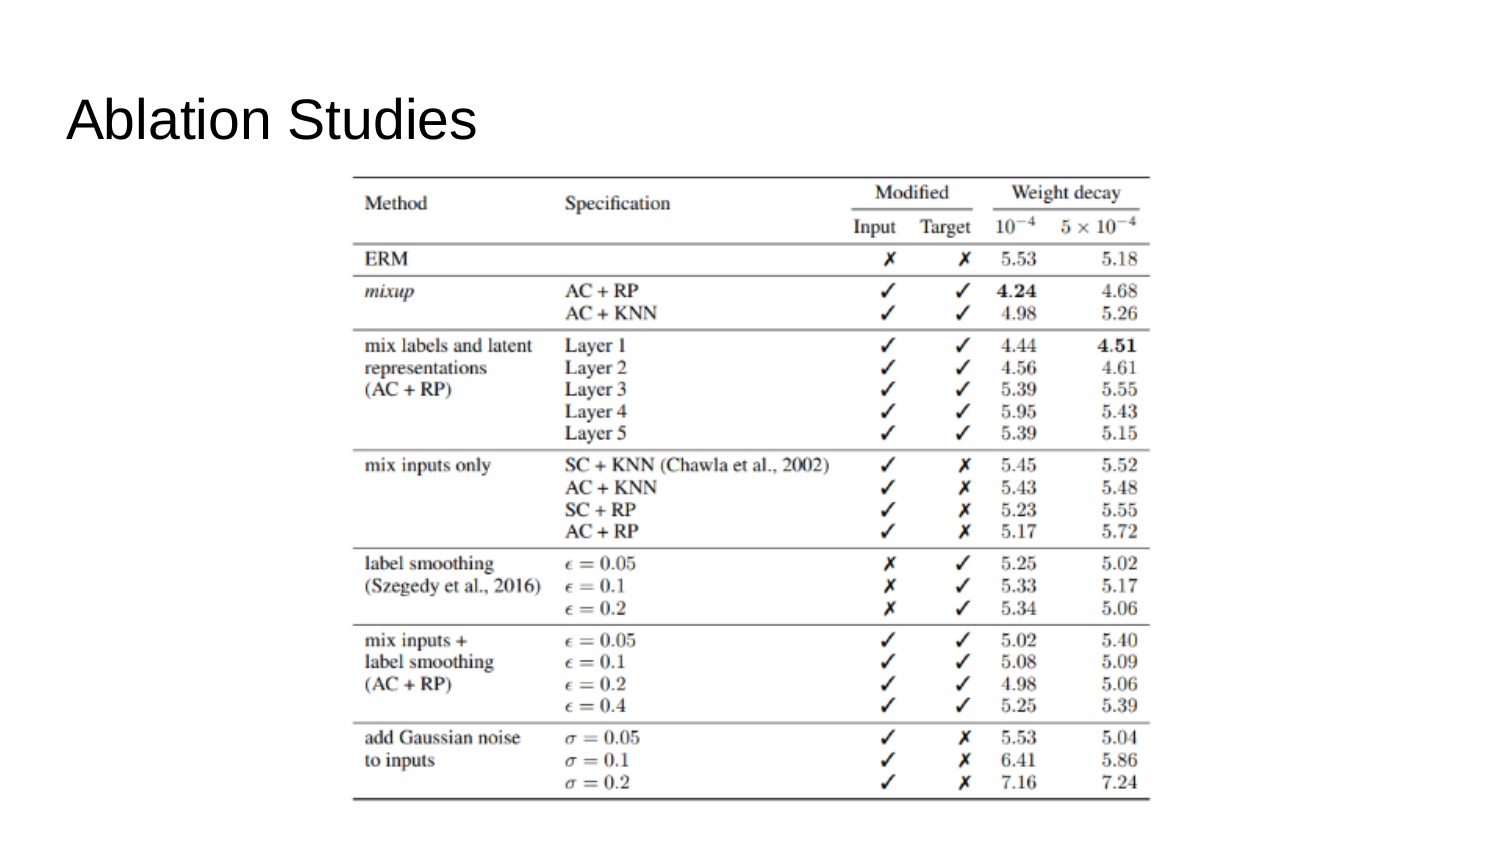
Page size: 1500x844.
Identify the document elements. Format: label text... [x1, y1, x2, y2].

title Ablation Studies [51, 72, 1449, 167]
picture [341, 166, 1159, 807]
